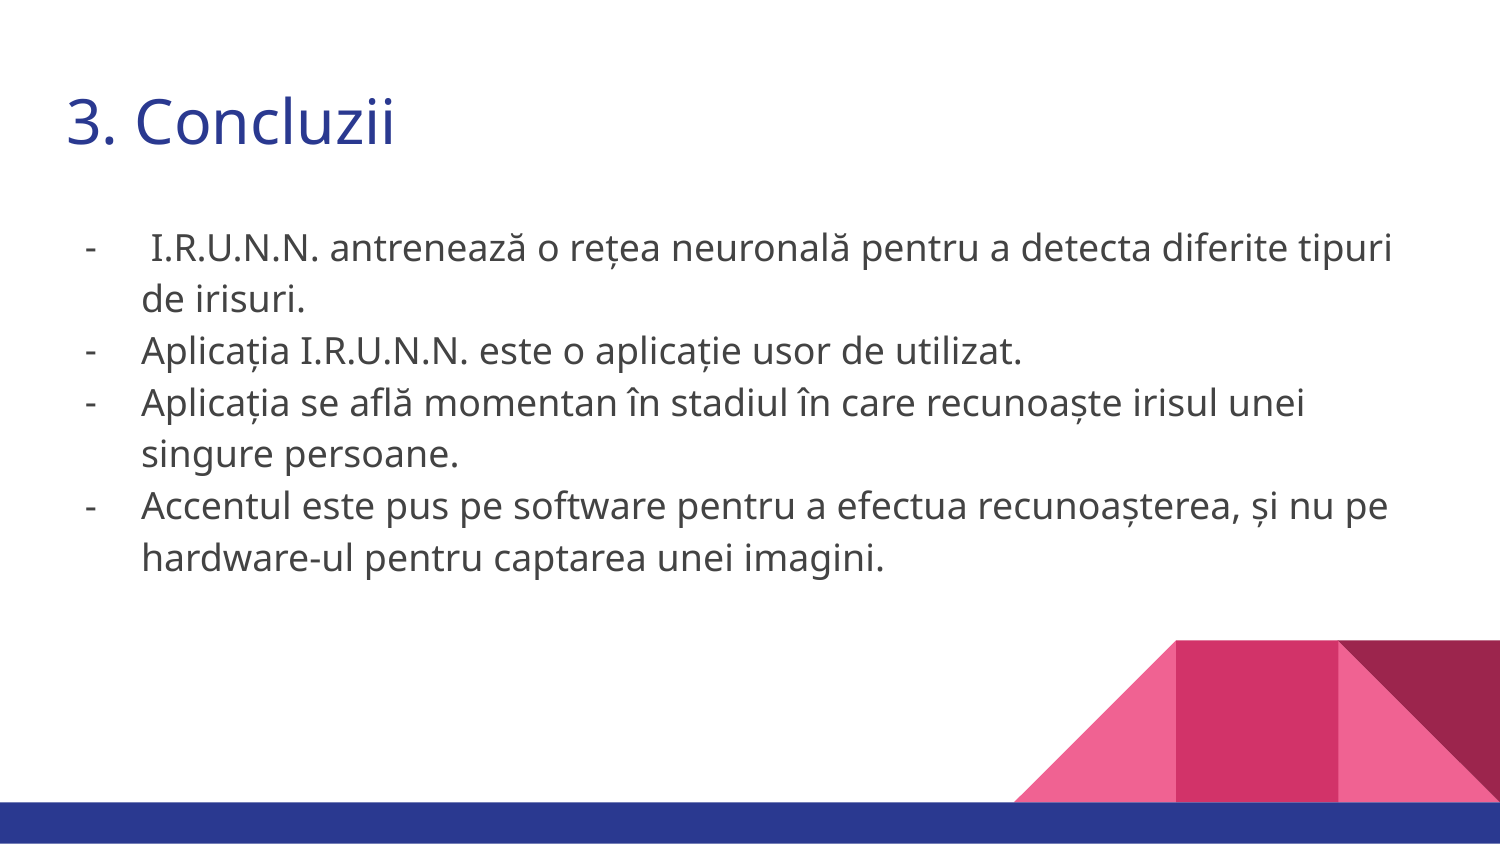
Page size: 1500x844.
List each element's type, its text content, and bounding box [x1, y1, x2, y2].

title 3. Concluzii [51, 67, 1449, 167]
list I.R.U.N.N. antrenează o rețea neuronală pentru a detecta diferite tipuri de irisuri. Aplicația I.R.U.N.N. este o aplicație usor de utilizat. Aplicația se aﬂă momentan în stadiul în care recunoaște irisul unei singure persoane. Accentul este pus pe software pentru a efectua recunoașterea, și nu pe hardware-ul pentru captarea unei imagini. [51, 201, 1449, 750]
